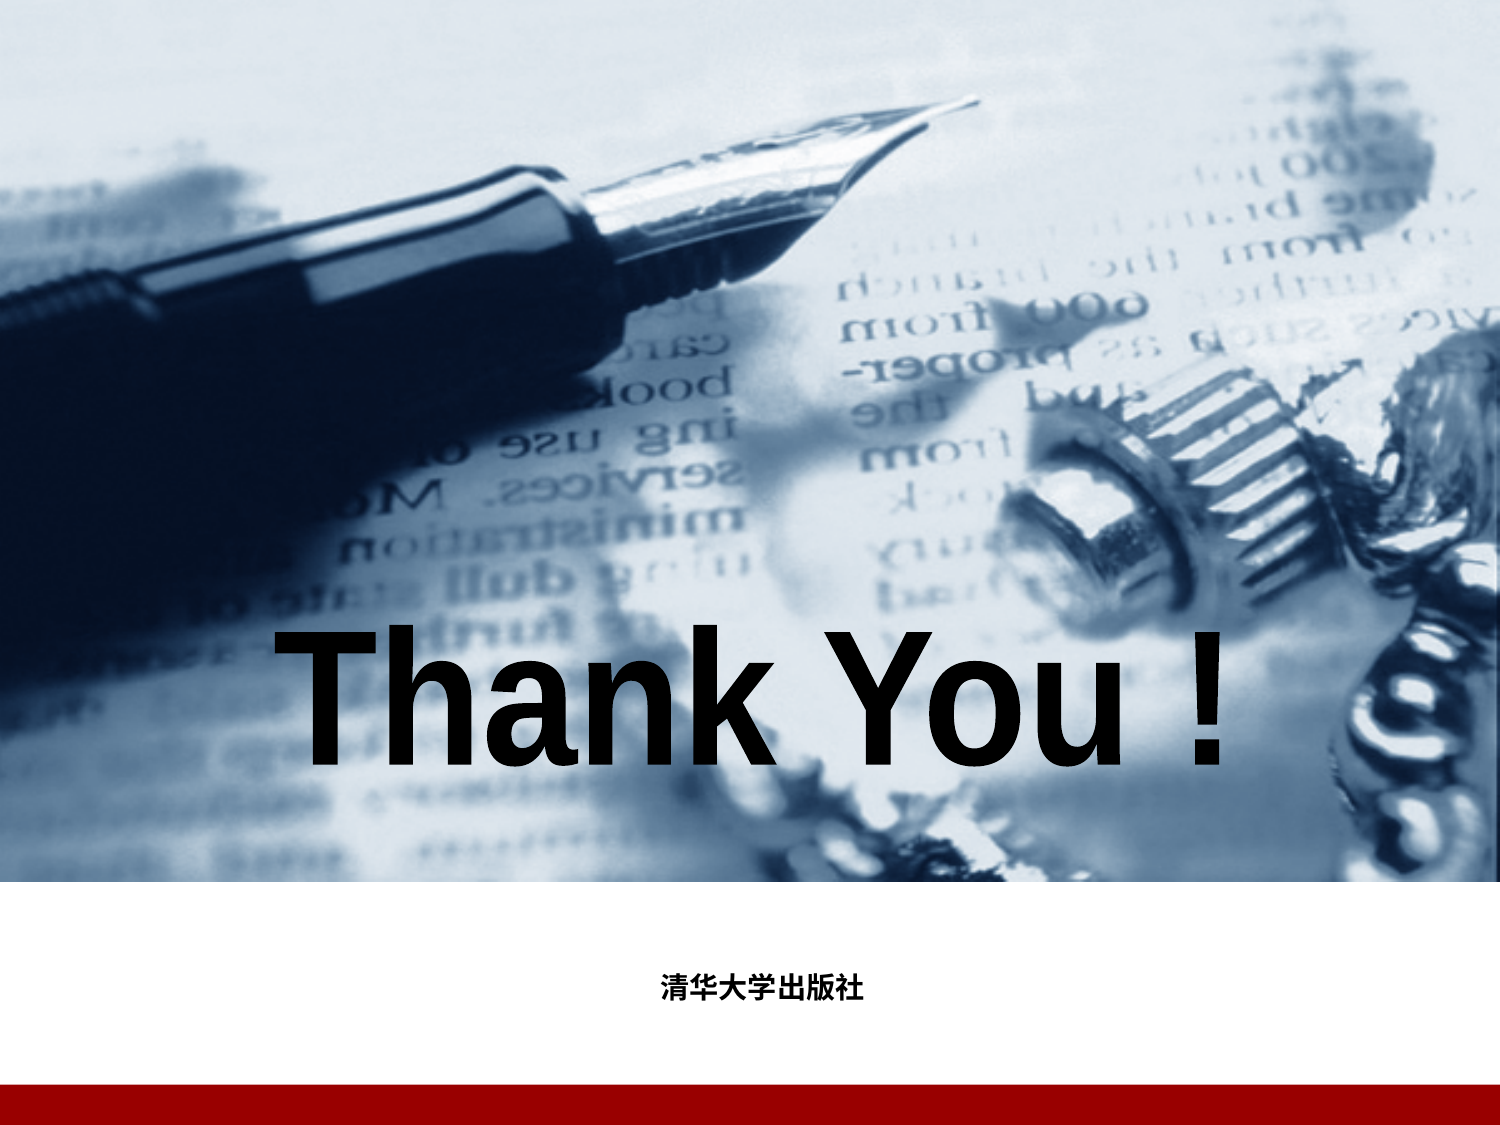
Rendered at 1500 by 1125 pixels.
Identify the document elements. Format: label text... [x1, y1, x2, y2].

text_box 清华大学出版社 [375, 962, 1150, 1013]
picture [0, 0, 1500, 882]
